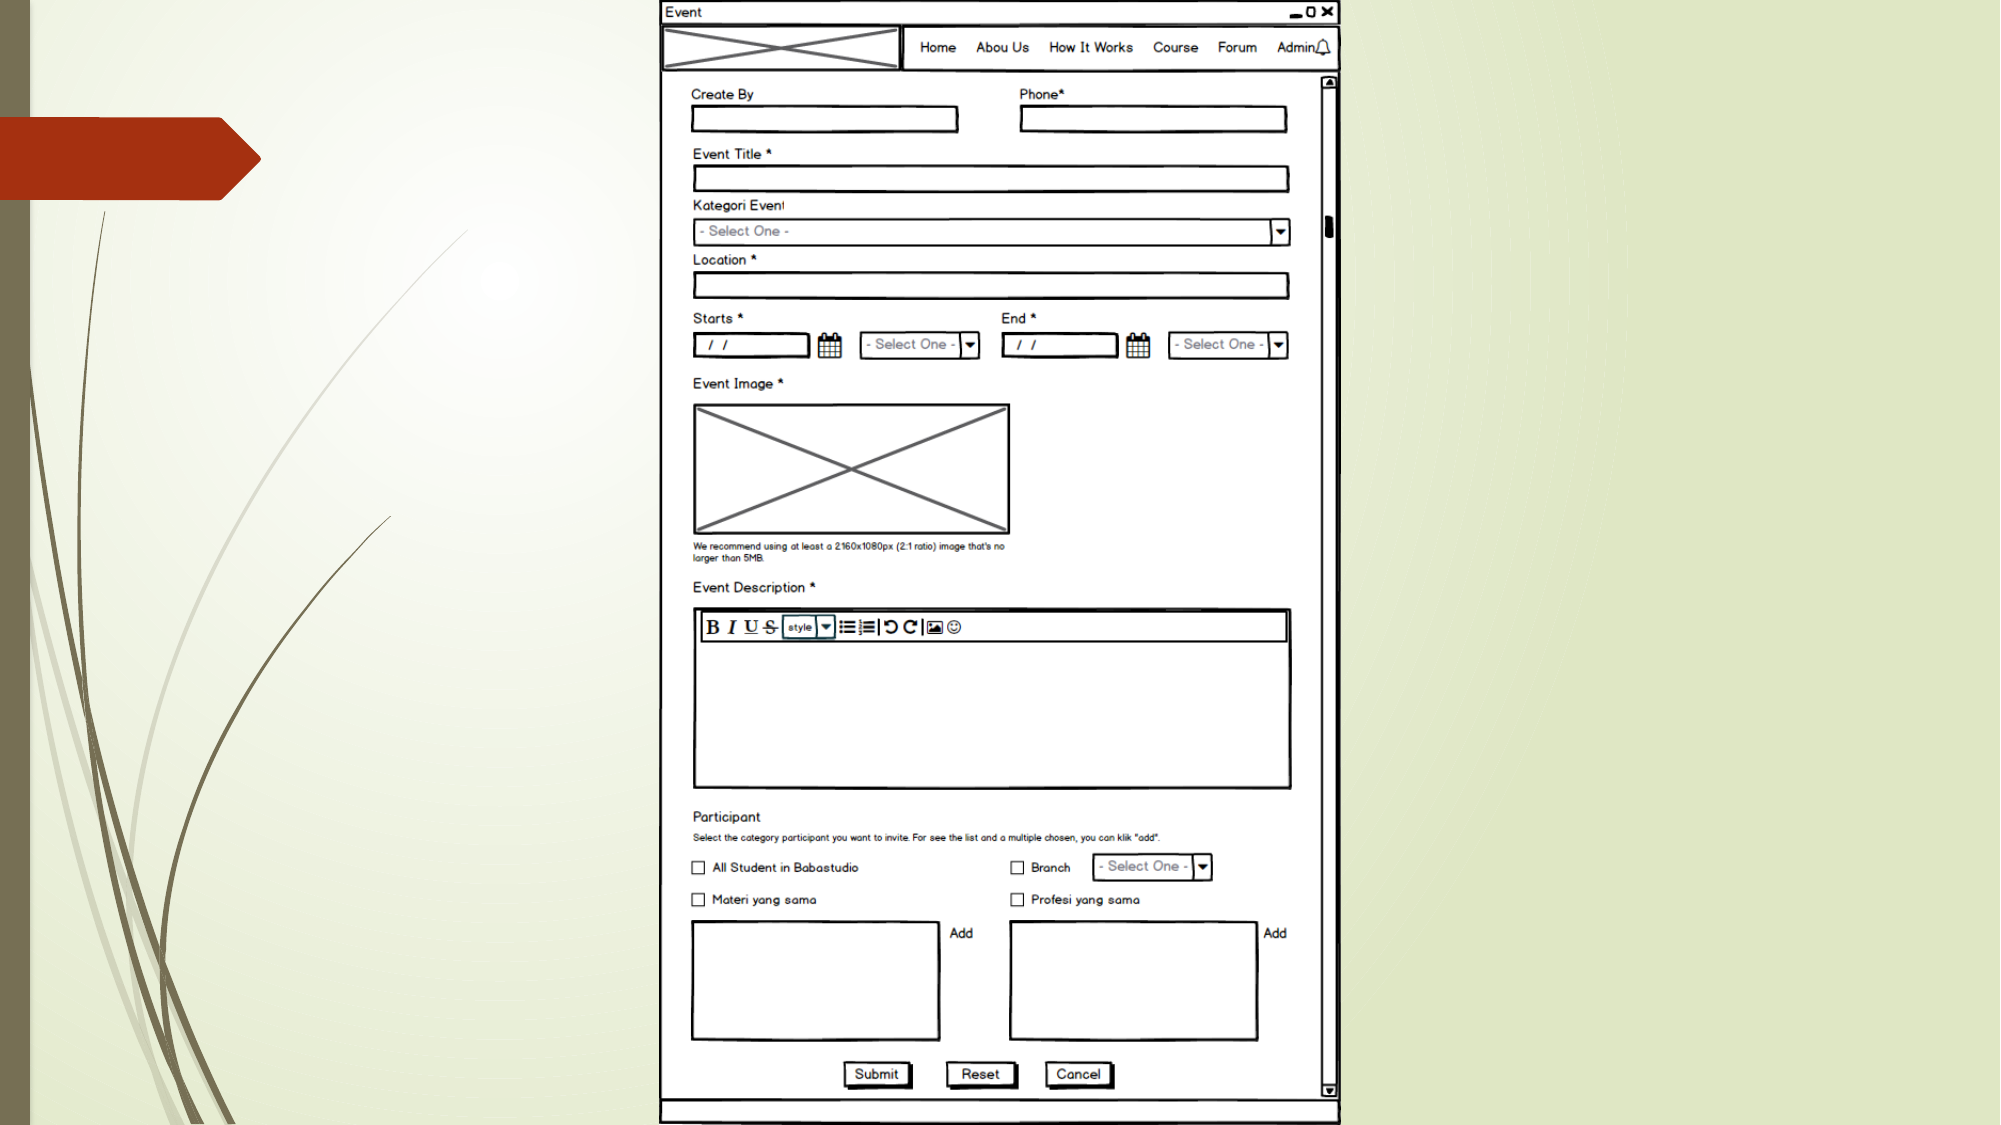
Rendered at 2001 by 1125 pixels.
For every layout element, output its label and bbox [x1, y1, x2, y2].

picture [658, 0, 1341, 1125]
